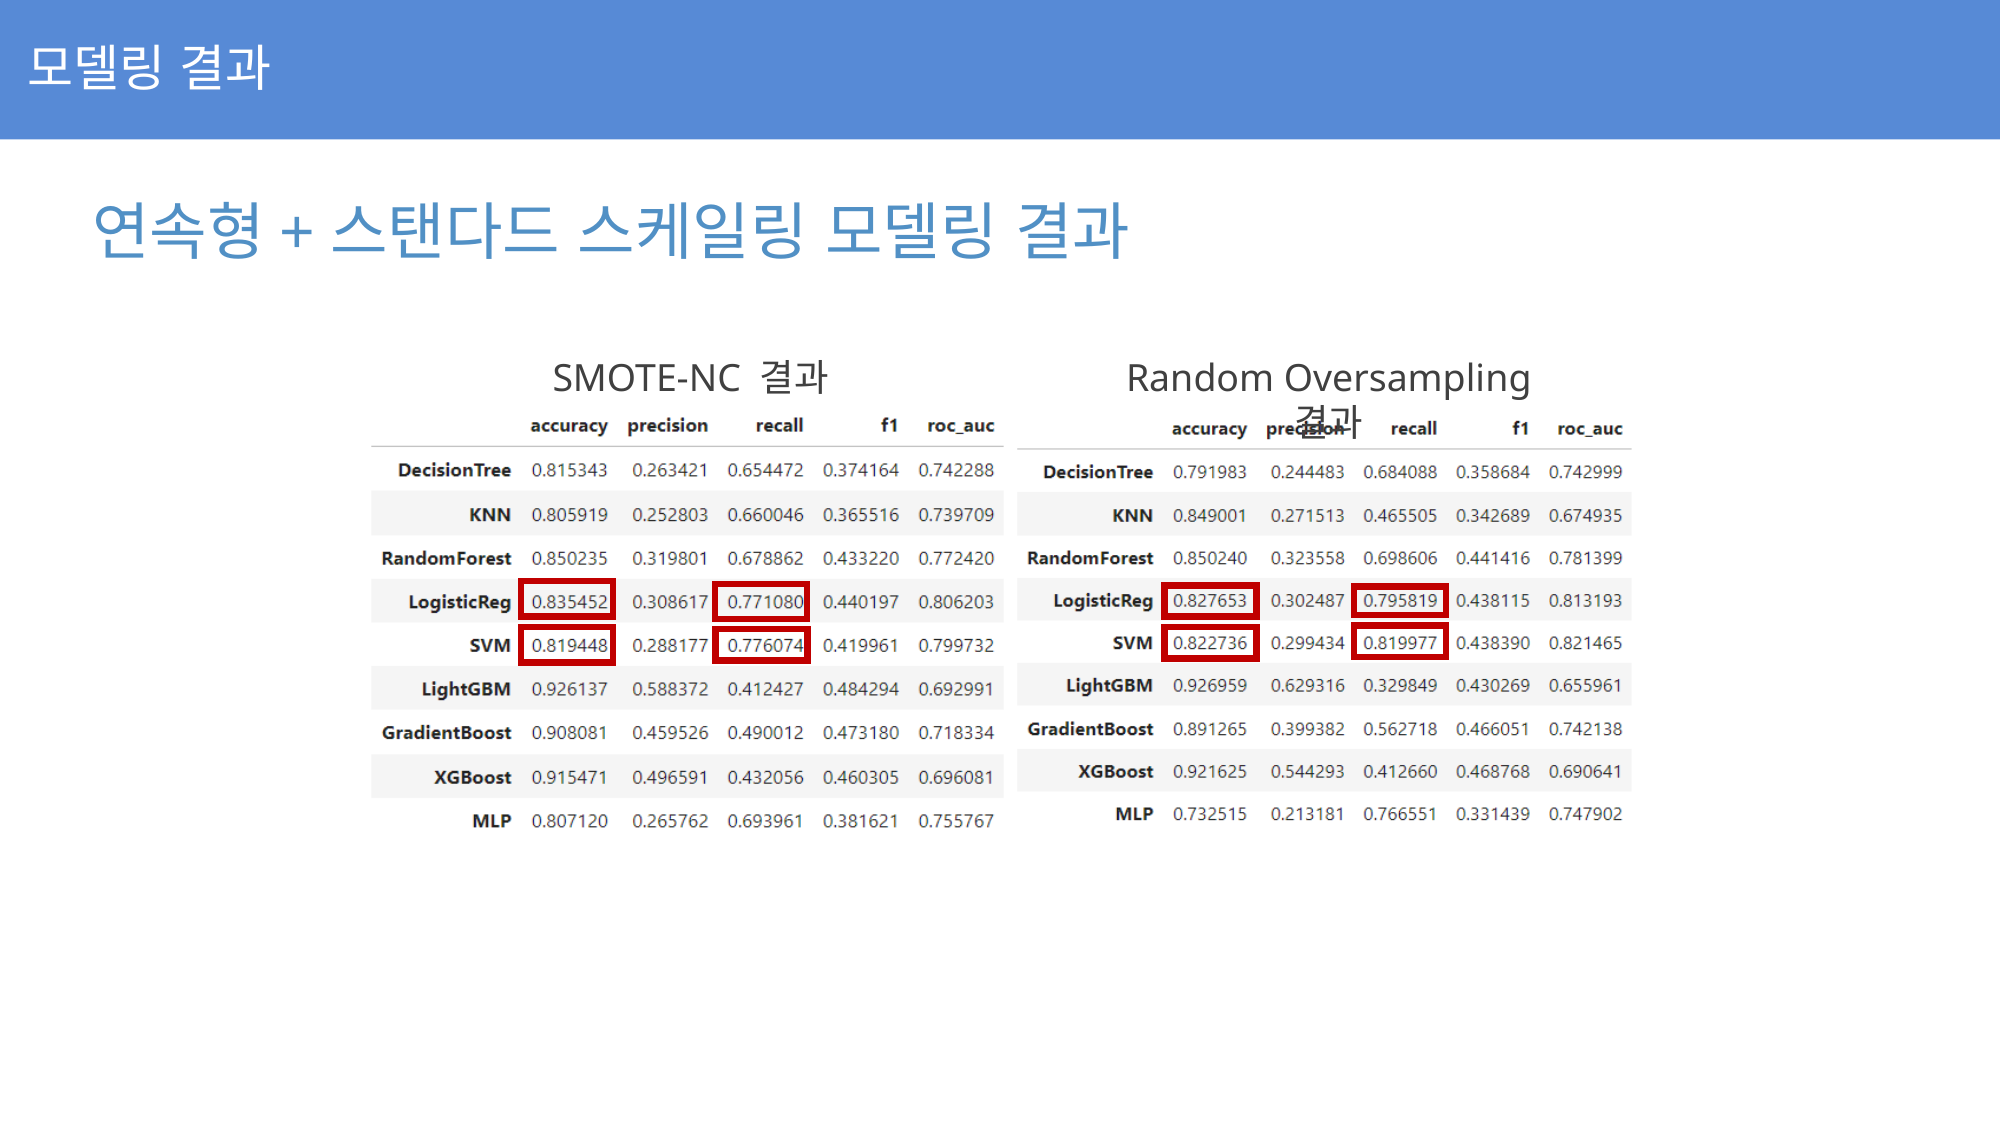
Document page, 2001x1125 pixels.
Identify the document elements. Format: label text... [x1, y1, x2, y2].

text_box 모델링 결과 [12, 28, 501, 104]
text_box [0, 0, 2000, 140]
picture [369, 407, 1012, 852]
picture [1015, 406, 1642, 842]
text_box 연속형+스탠다드 스케일링 모델링 결과 [77, 184, 1193, 275]
text_box Random Oversampling 결과 [1095, 346, 1563, 406]
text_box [1164, 585, 1446, 659]
text_box SMOTE-NC 결과 [507, 346, 874, 406]
